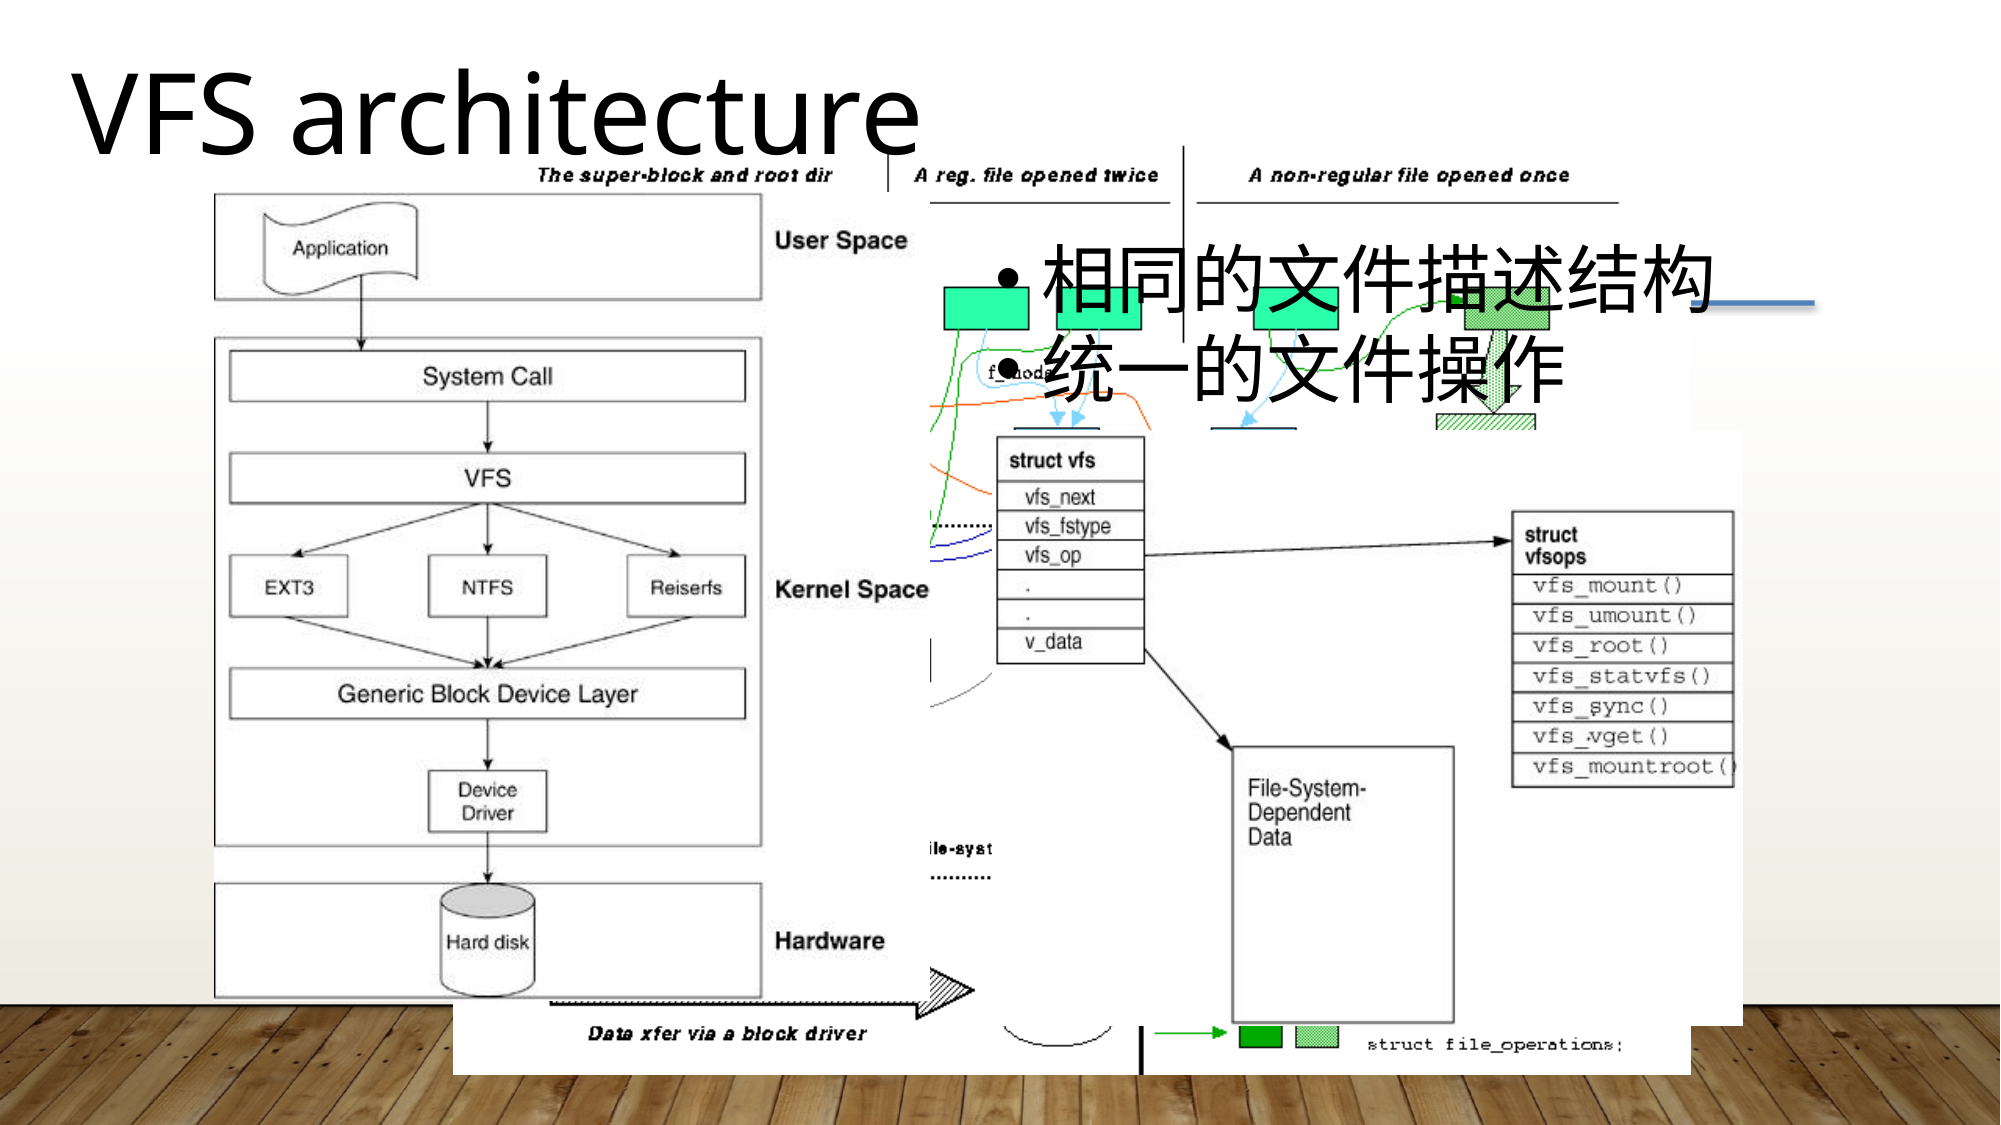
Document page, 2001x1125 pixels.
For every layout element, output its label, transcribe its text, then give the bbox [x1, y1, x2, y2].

text_box VFS architecture [19, 34, 977, 185]
text_box 相同的文件描述结构 统一的文件操作 [1694, 224, 1789, 420]
picture [0, 118, 2000, 1125]
